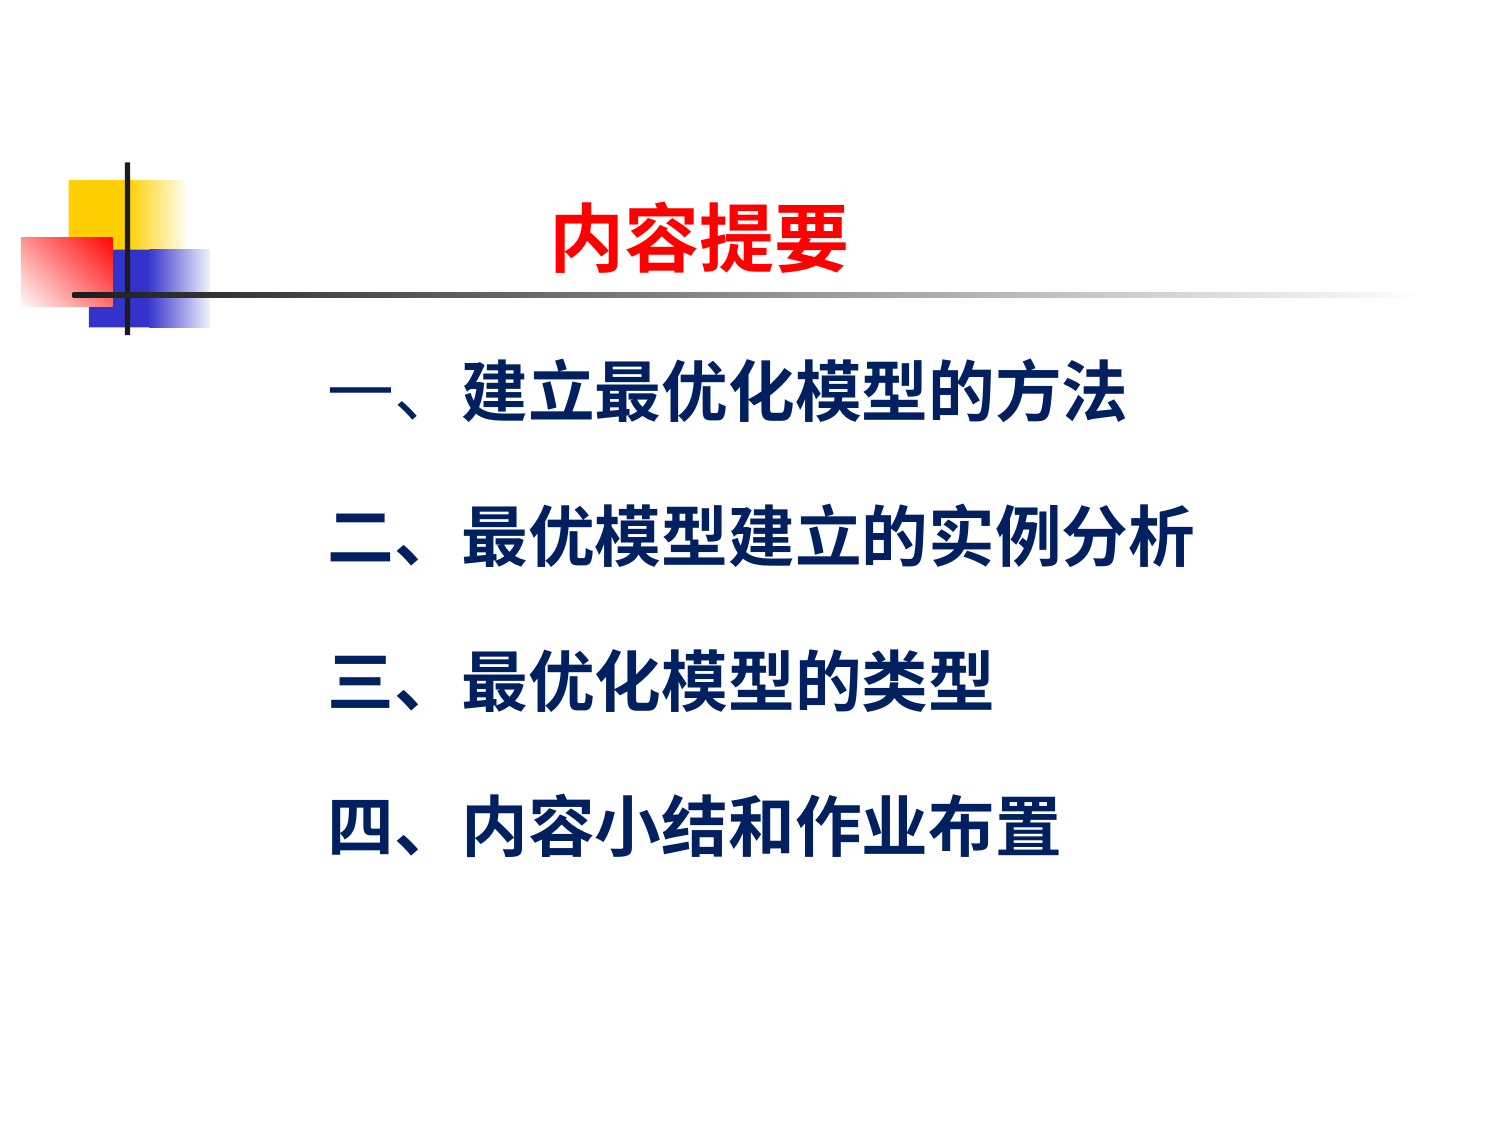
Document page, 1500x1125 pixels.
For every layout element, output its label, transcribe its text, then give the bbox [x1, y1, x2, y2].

list 一、建立最优化模型的方法 二、最优模型建立的实例分析 三、最优化模型的类型 四、内容小结和作业布置 [312, 302, 1294, 1047]
title 内容提要 [188, 101, 1211, 289]
